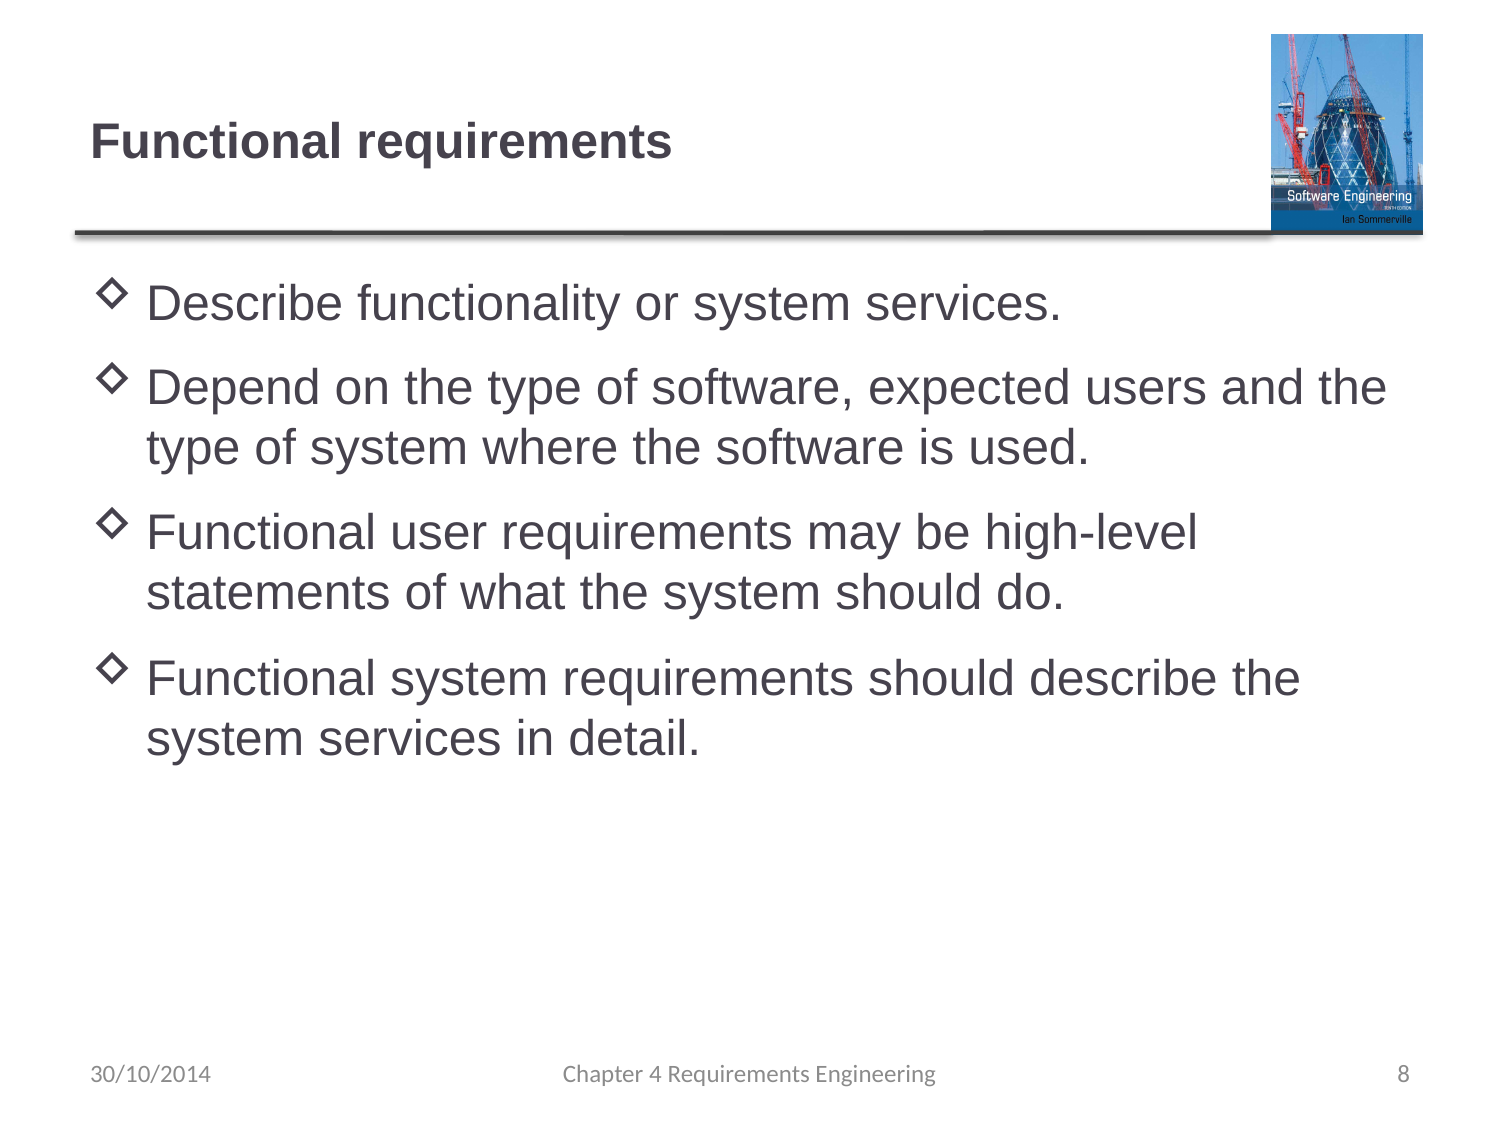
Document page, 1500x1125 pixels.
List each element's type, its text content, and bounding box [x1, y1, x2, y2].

title Functional requirements [74, 44, 1272, 233]
footer Chapter 4 Requirements Engineering [512, 1042, 988, 1103]
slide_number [75, 1042, 425, 1103]
slide_number 8 [1074, 1042, 1425, 1103]
picture [1271, 34, 1423, 230]
list Describe functionality or system services. Depend on the type of software, expected users and the type of system where the software is used. Functional user requirements may be high-level statements of what the system should do. Functional system requirements should describe the system services in detail. [75, 262, 1425, 1005]
